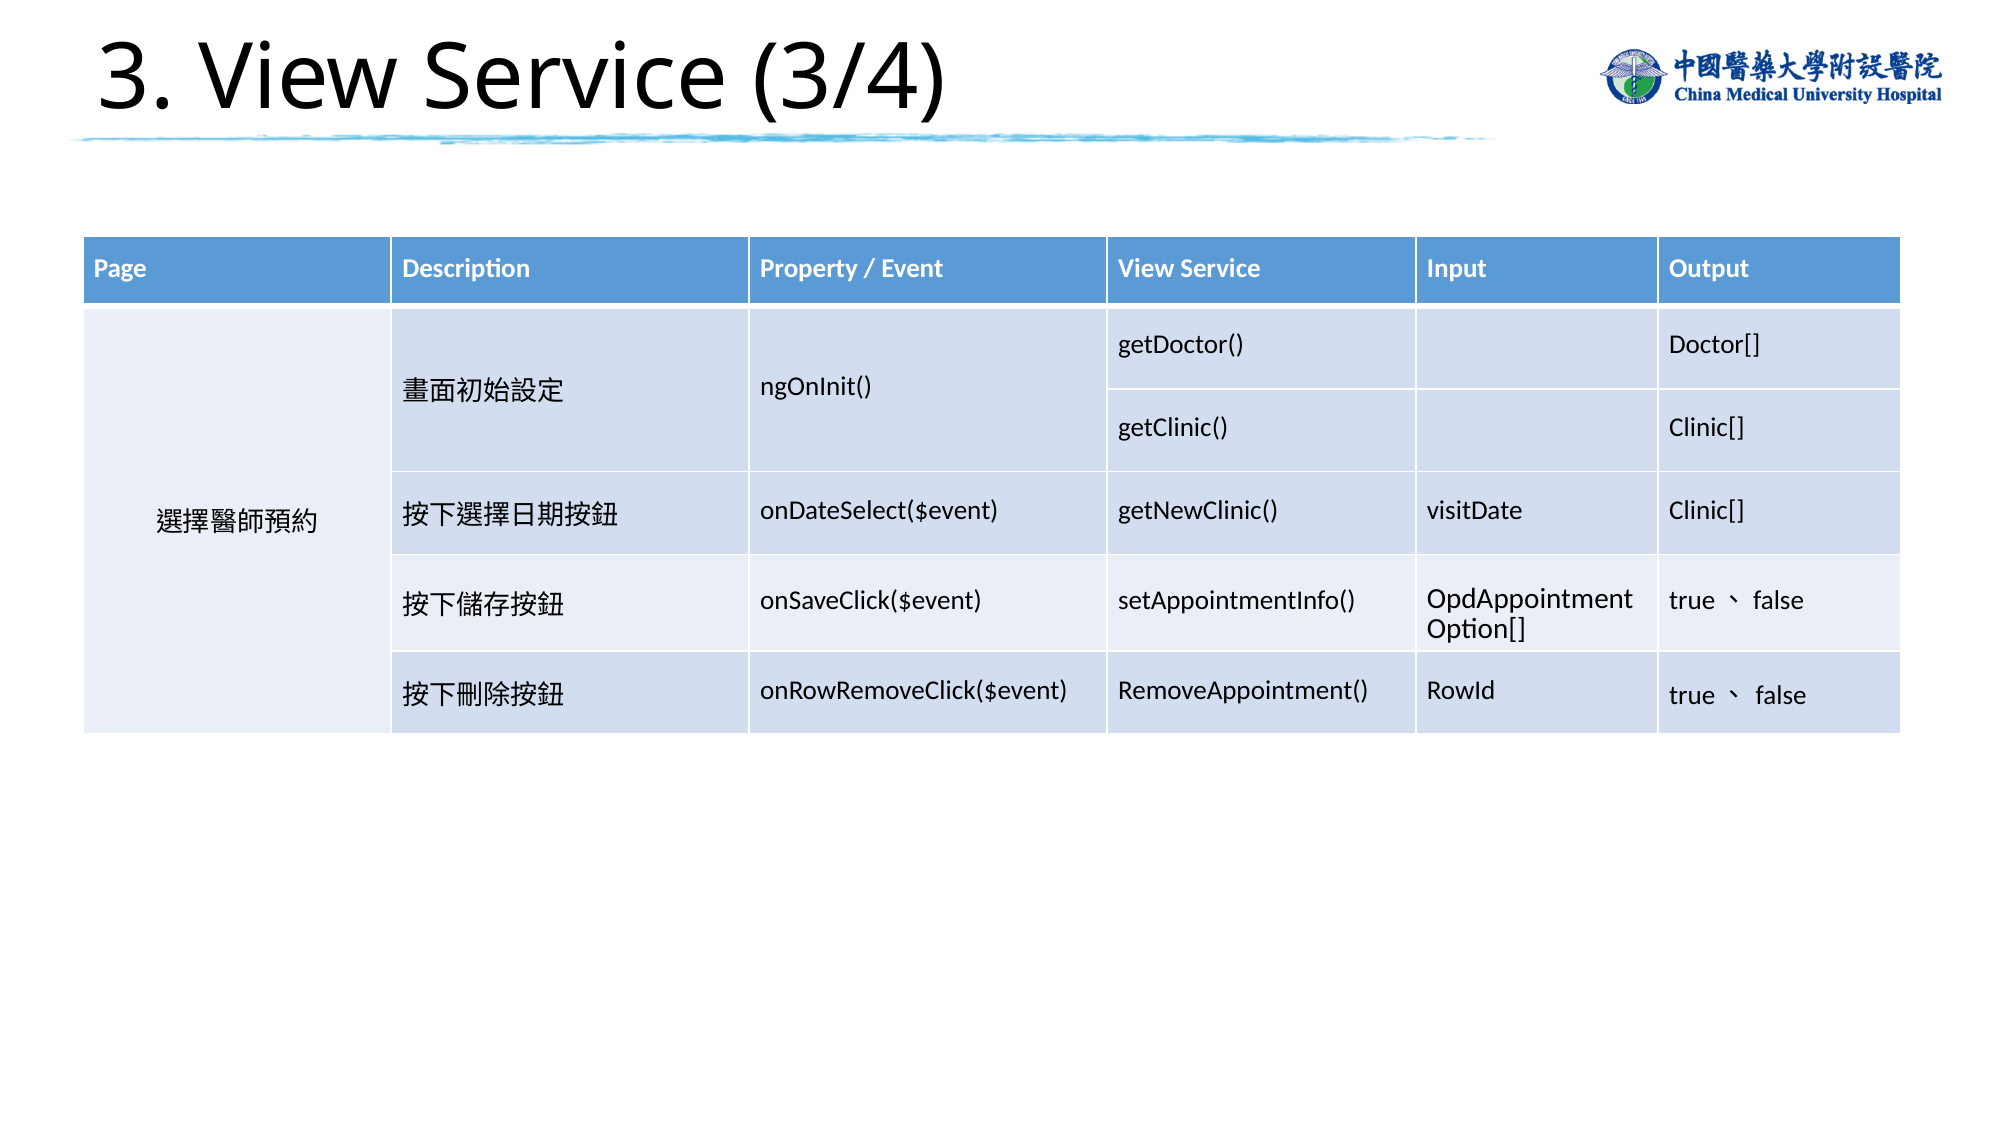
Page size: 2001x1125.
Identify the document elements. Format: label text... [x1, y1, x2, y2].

table_cell 按下選擇日期按鈕 [392, 472, 748, 554]
text_box [0, 0, 2000, 53]
table_cell 按下刪除按鈕 [392, 652, 748, 733]
picture [1909, 53, 1964, 130]
table_header Page​ [84, 237, 390, 303]
table_header Input​ [1417, 237, 1657, 303]
picture [61, 130, 1511, 147]
table_cell 畫面初始設定​ [392, 309, 748, 471]
table_cell 按下儲存按鈕​ [392, 555, 748, 650]
table_cell getDoctor() [1108, 309, 1415, 388]
table_cell onDateSelect($event) [750, 472, 1106, 554]
title 3. View Service (3/4) [82, 53, 1909, 138]
table_cell ​onRowRemoveClick($event)​ [750, 652, 1106, 733]
table_cell getClinic() [1108, 390, 1415, 471]
table_cell RemoveAppointment()​ [1108, 652, 1415, 733]
table_cell ​RowId [1417, 652, 1657, 733]
table_cell ​OpdAppointmentOption[] [1417, 555, 1657, 650]
table_cell true、false [1659, 652, 1900, 733]
table_cell [1417, 390, 1657, 471]
table_header Description​ [392, 237, 748, 303]
table_cell 選擇醫師預約 [84, 309, 390, 733]
table_header View Service ​ [1108, 237, 1415, 303]
table_header Output​ [1659, 237, 1900, 303]
table_cell Clinic[] [1659, 390, 1900, 471]
table_cell ngOnInit()​ [750, 309, 1106, 471]
table_cell onSaveClick($event)​ [750, 555, 1106, 650]
table_cell getNewClinic() [1108, 472, 1415, 554]
table_header Property / Event​ [750, 237, 1106, 303]
table_cell ​true、false [1659, 555, 1900, 650]
table_cell setAppointmentInfo()​ [1108, 555, 1415, 650]
table_cell Clinic[] [1659, 472, 1900, 554]
table_cell visitDate [1417, 472, 1657, 554]
table_cell [1417, 309, 1657, 388]
table_cell Doctor[] [1659, 309, 1900, 388]
